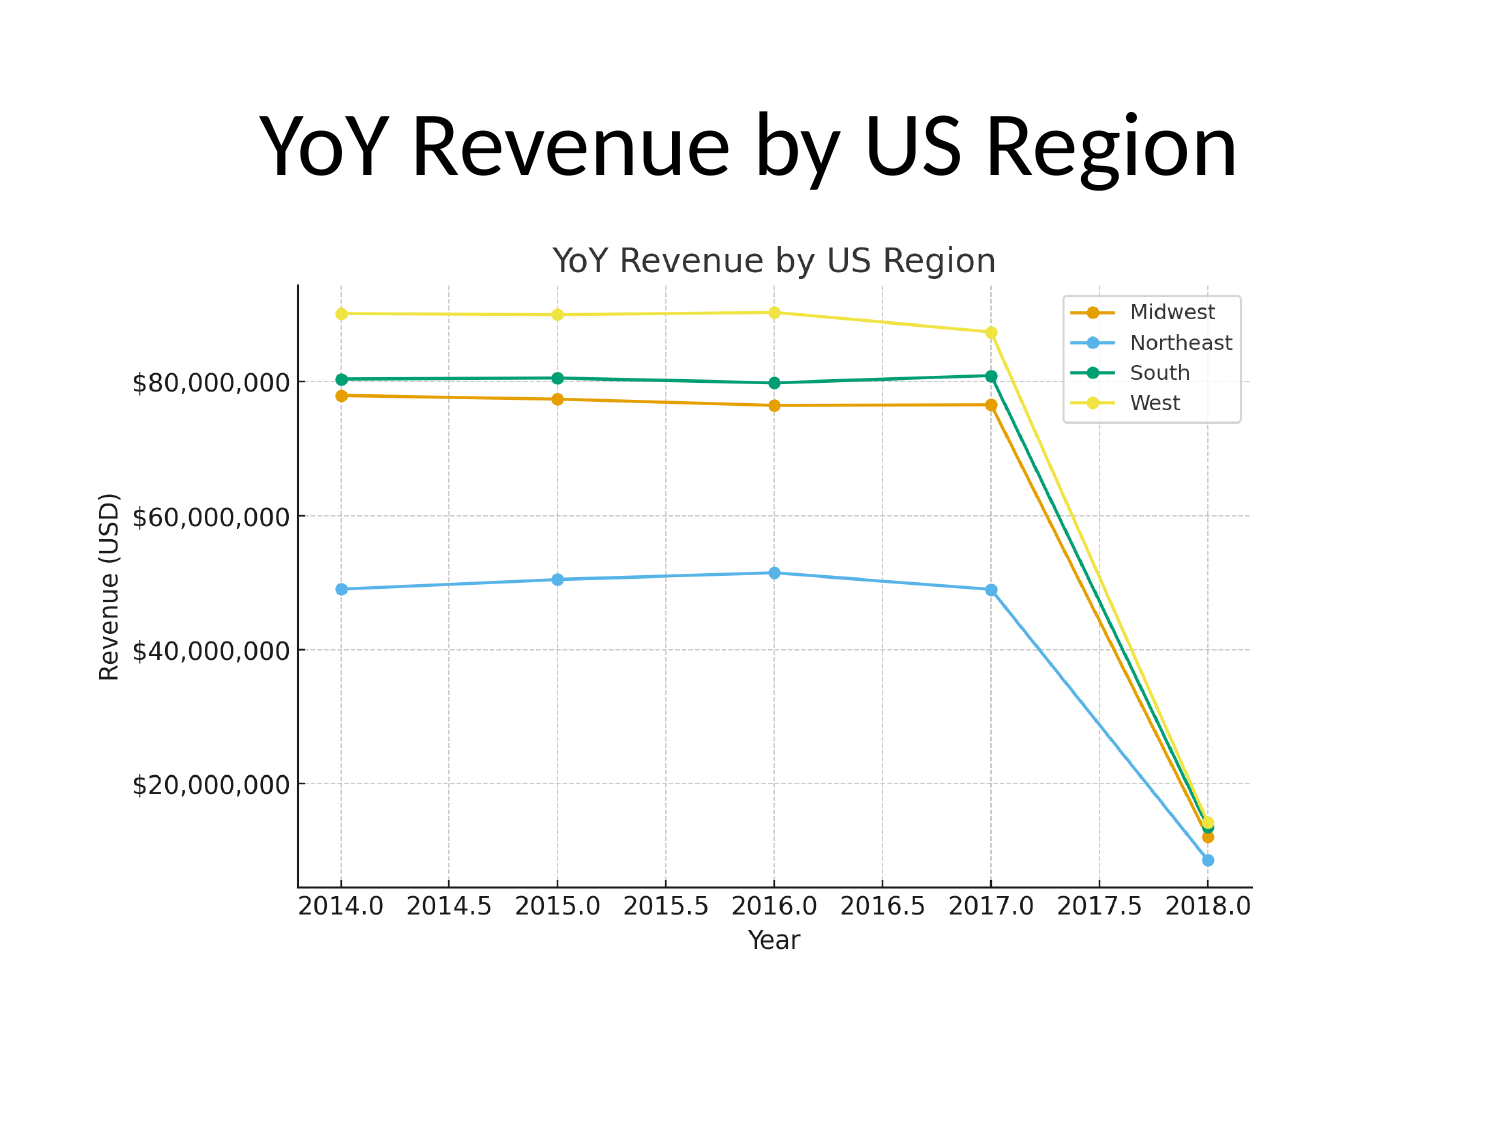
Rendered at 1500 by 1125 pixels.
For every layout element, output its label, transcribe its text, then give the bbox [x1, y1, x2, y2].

picture [74, 224, 1276, 976]
title YoY Revenue by US Region [75, 45, 1425, 233]
